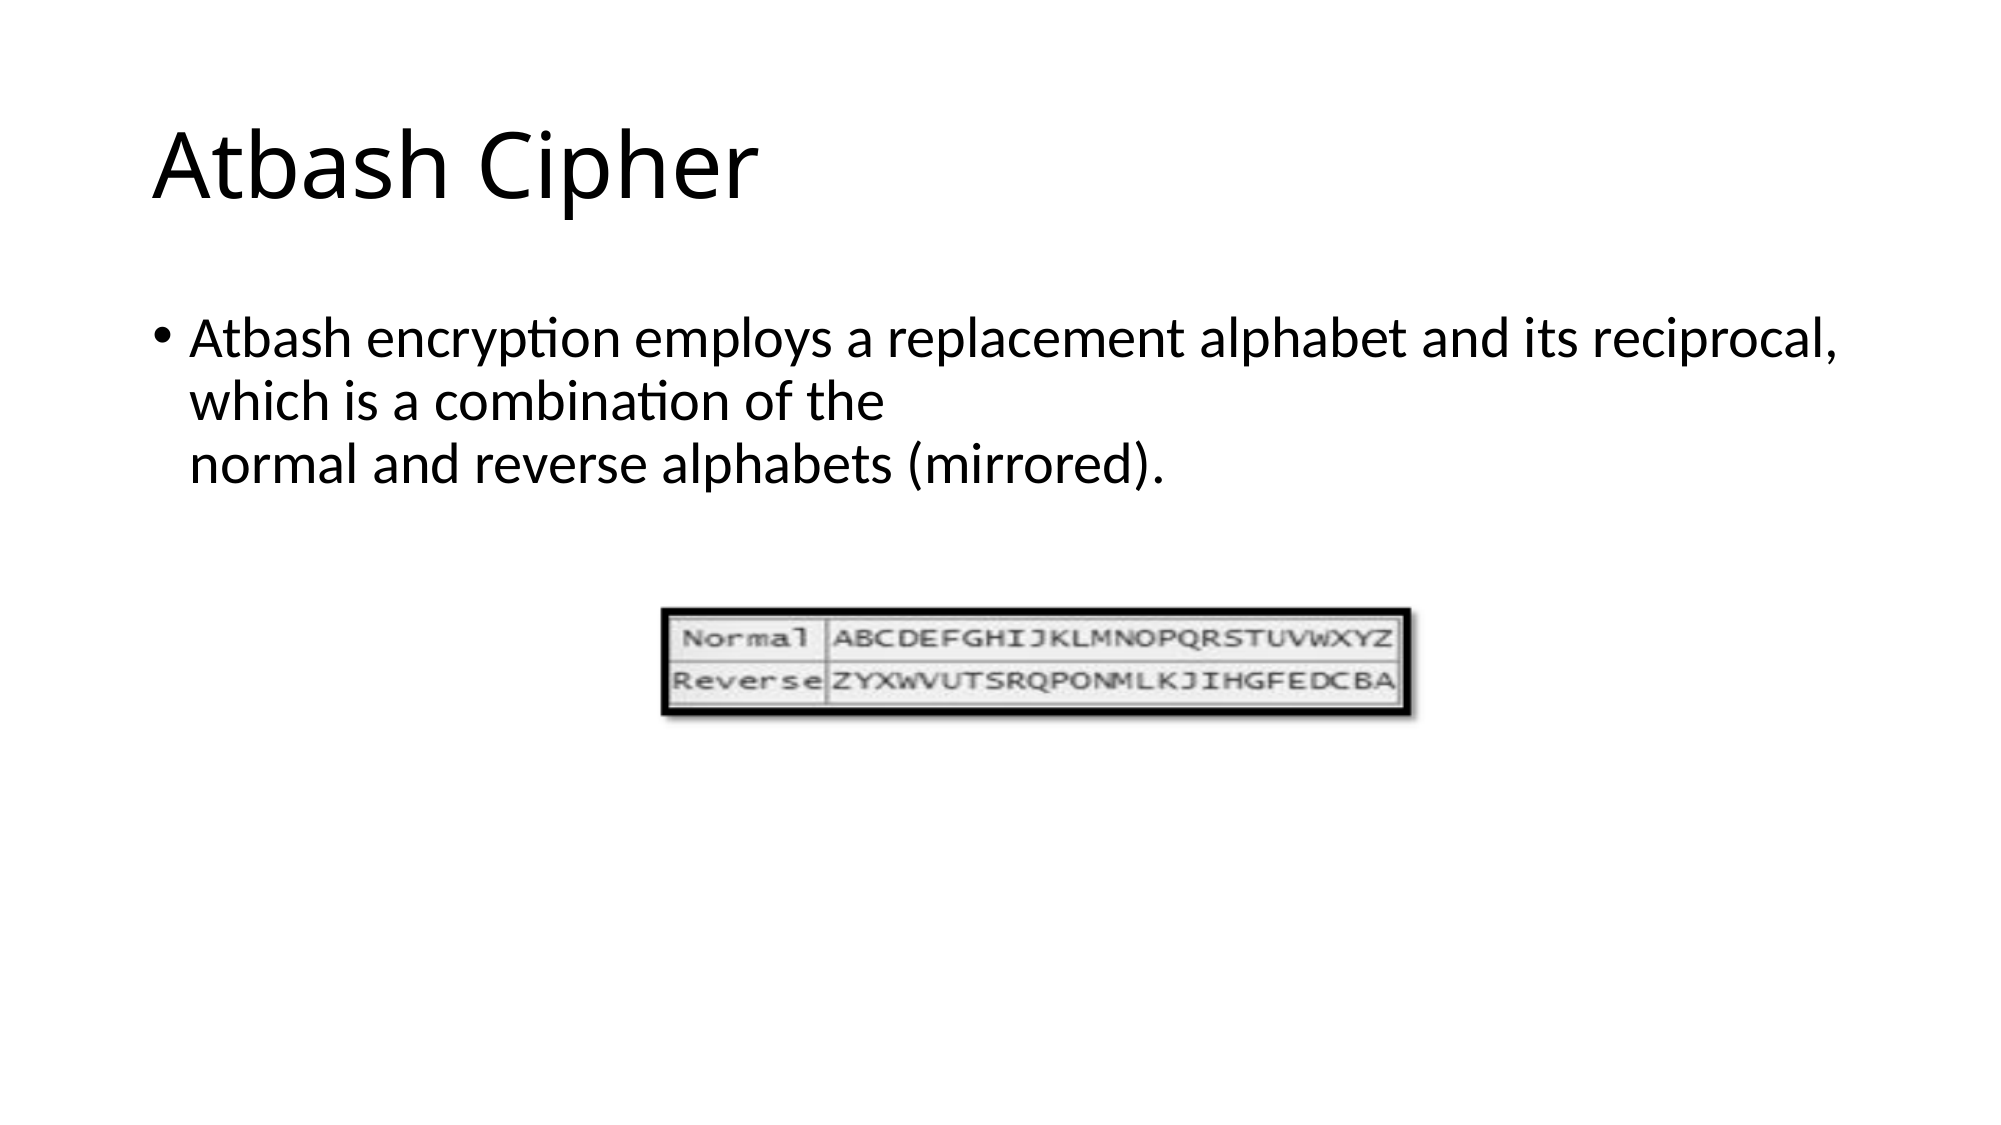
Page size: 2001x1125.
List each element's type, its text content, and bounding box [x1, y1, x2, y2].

picture [639, 591, 1429, 736]
list Atbash encryption employs a replacement alphabet and its reciprocal, which is a combination of the normal and reverse alphabets (mirrored). [137, 299, 1863, 1014]
title Atbash Cipher [137, 59, 1863, 278]
